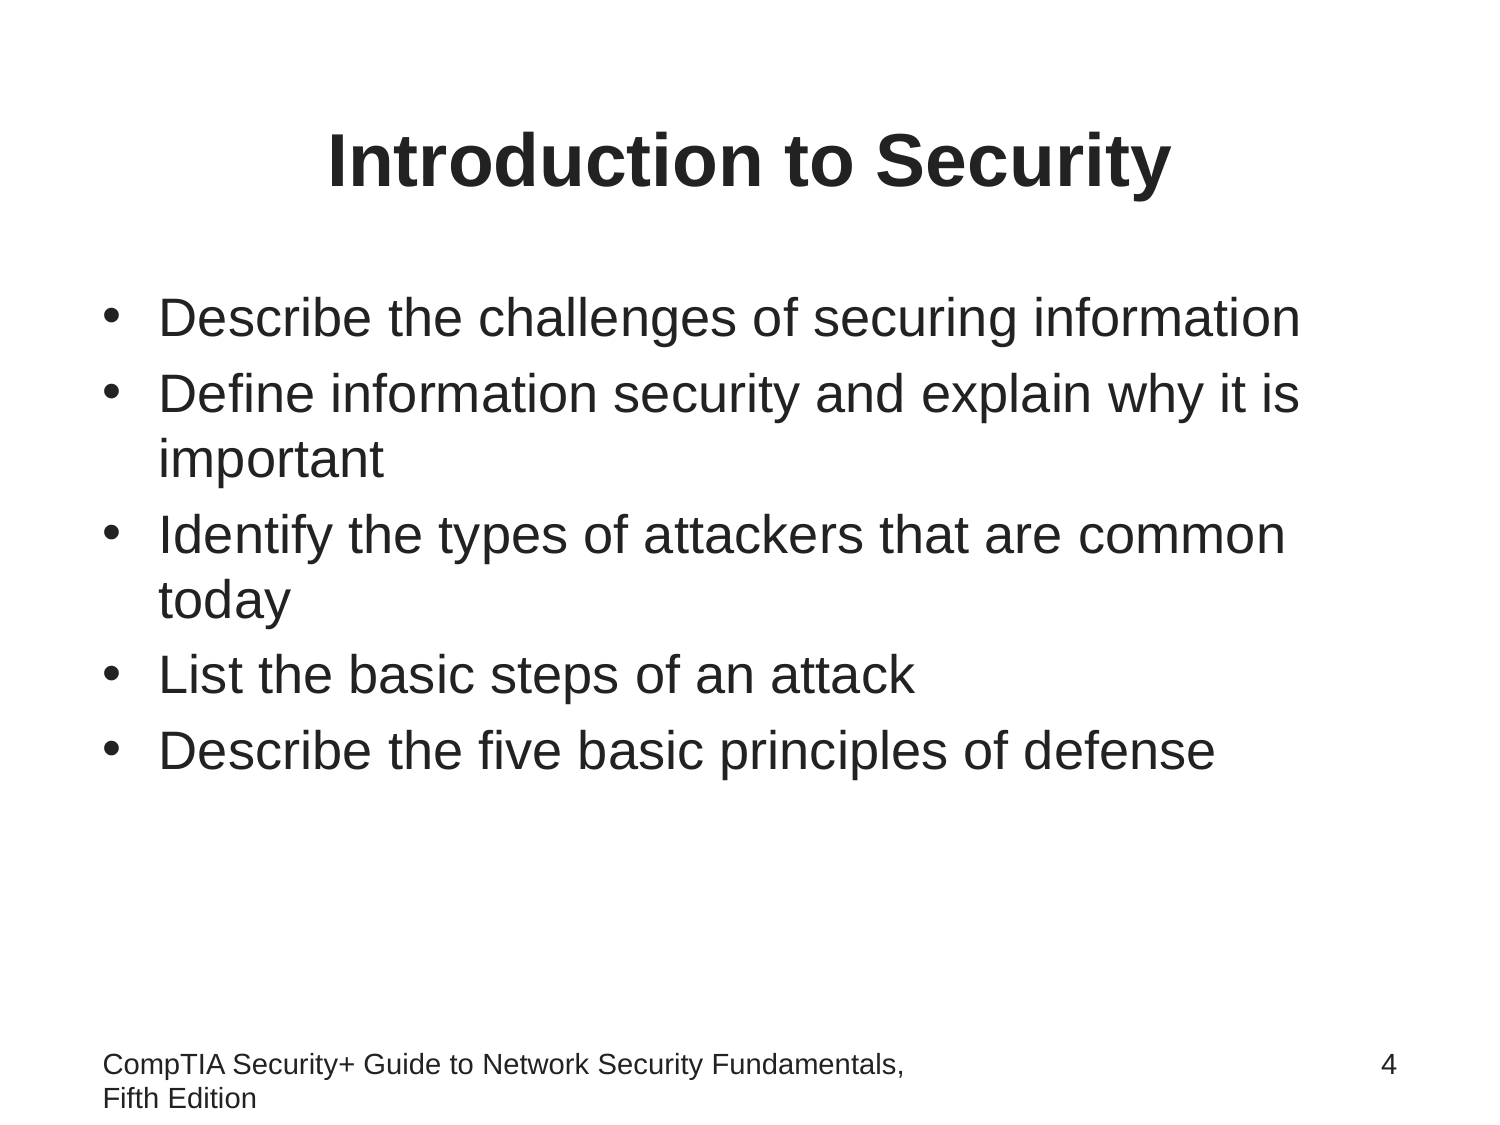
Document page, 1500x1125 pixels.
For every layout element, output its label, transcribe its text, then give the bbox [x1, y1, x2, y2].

title Introduction to Security [87, 62, 1413, 250]
list Describe the challenges of securing information Define information security and explain why it is important Identify the types of attackers that are common today List the basic steps of an attack Describe the five basic principles of defense [87, 275, 1413, 1025]
text_box 4 [1324, 1037, 1413, 1100]
text_box CompTIA Security+ Guide to Network Security Fundamentals, Fifth Edition [87, 1037, 938, 1100]
